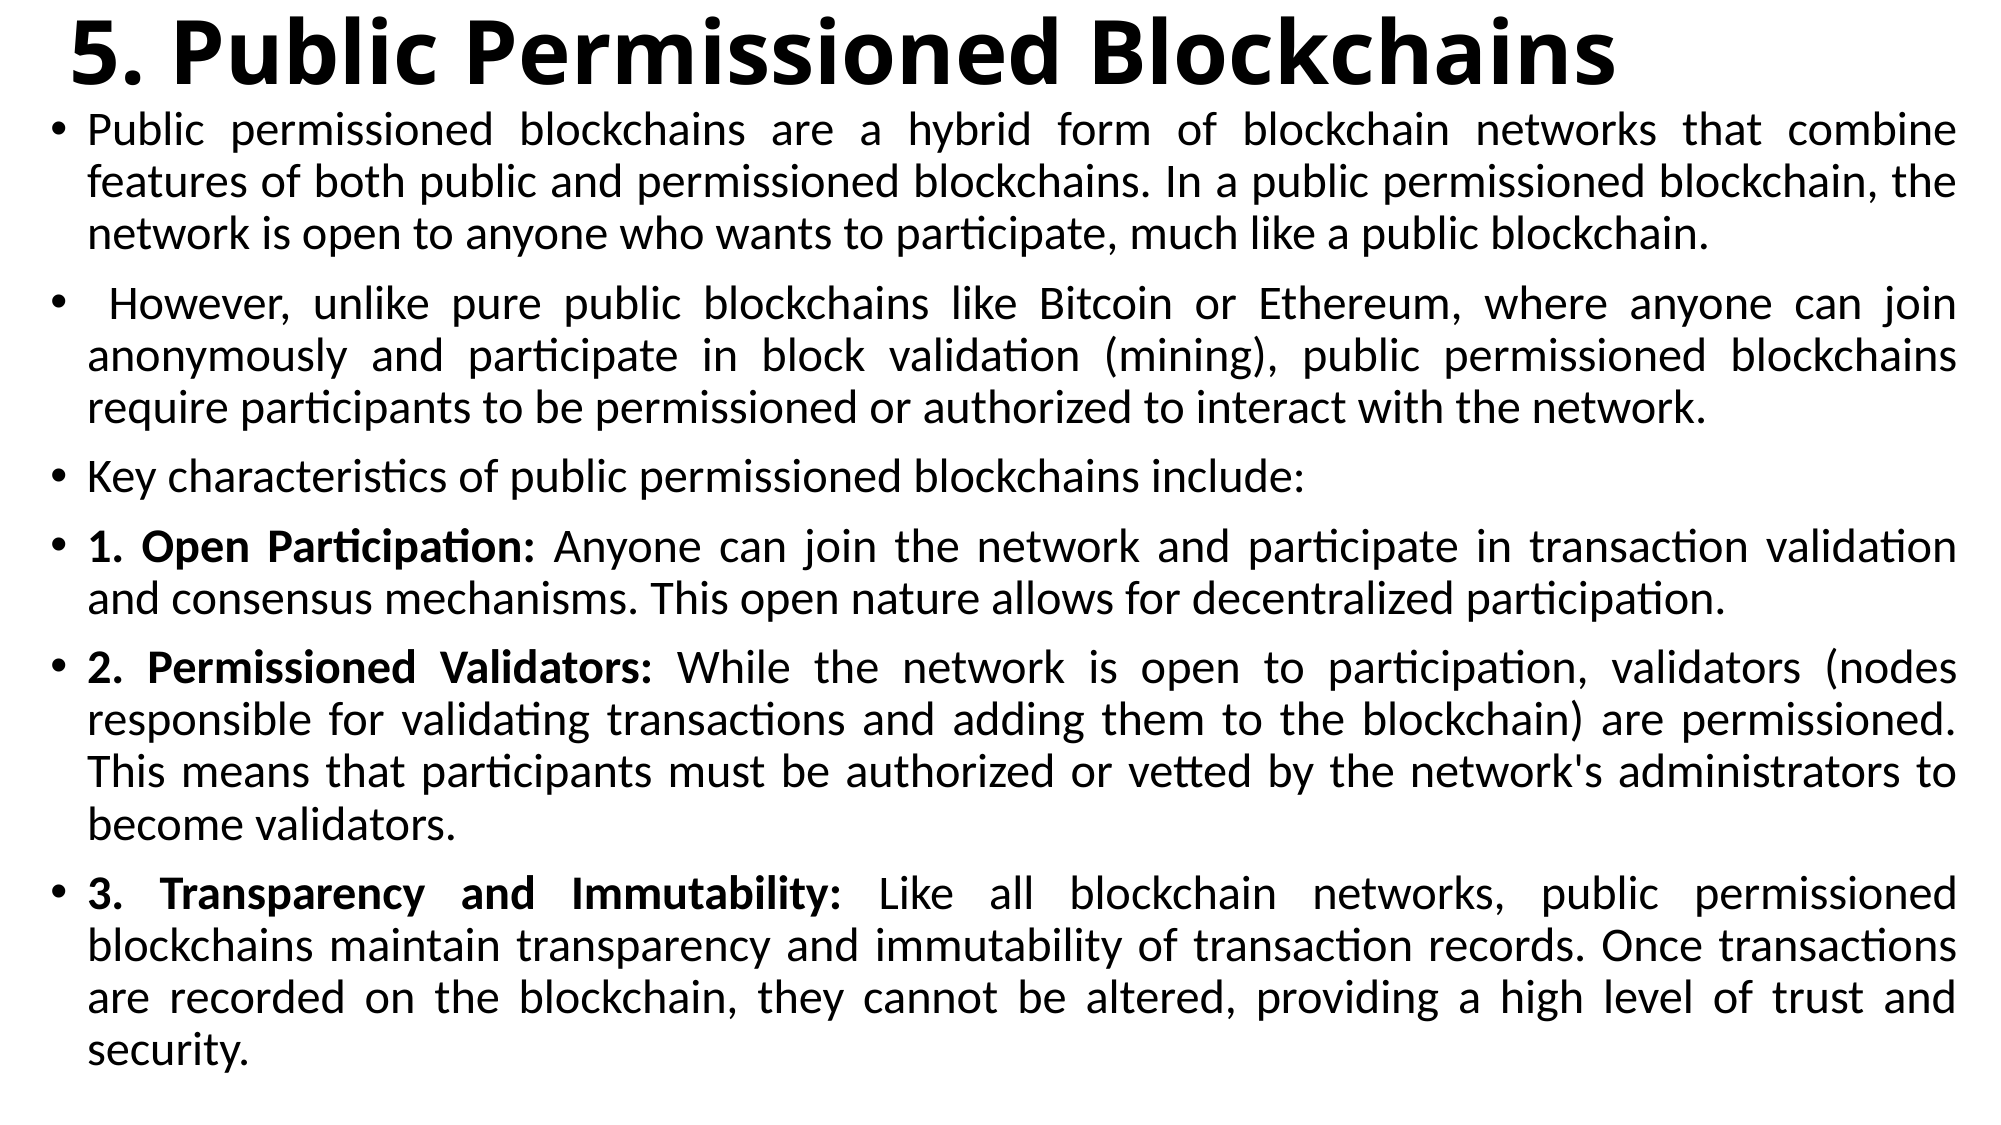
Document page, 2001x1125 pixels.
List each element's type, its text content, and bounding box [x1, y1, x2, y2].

title 5. Public Permissioned Blockchains [54, 0, 1863, 96]
list Public permissioned blockchains are a hybrid form of blockchain networks that combine features of both public and permissioned blockchains. In a public permissioned blockchain, the network is open to anyone who wants to participate, much like a public blockchain. However, unlike pure public blockchains like Bitcoin or Ethereum, where anyone can join anonymously and participate in block validation (mining), public permissioned blockchains require participants to be permissioned or authorized to interact with the network. Key characteristics of public permissioned blockchains include: 1. Open Participation: Anyone can join the network and participate in transaction validation and consensus mechanisms. This open nature allows for decentralized participation. 2. Permissioned Validators: While the network is open to participation, validators (nodes responsible for validating transactions and adding them to the blockchain) are permissioned. This means that participants must be authorized or vetted by the network's administrators to become validators. 3. Transparency and Immutability: Like all blockchain networks, public permissioned blockchains maintain transparency and immutability of transaction records. Once transactions are recorded on the blockchain, they cannot be altered, providing a high level of trust and security. [35, 96, 1975, 1084]
